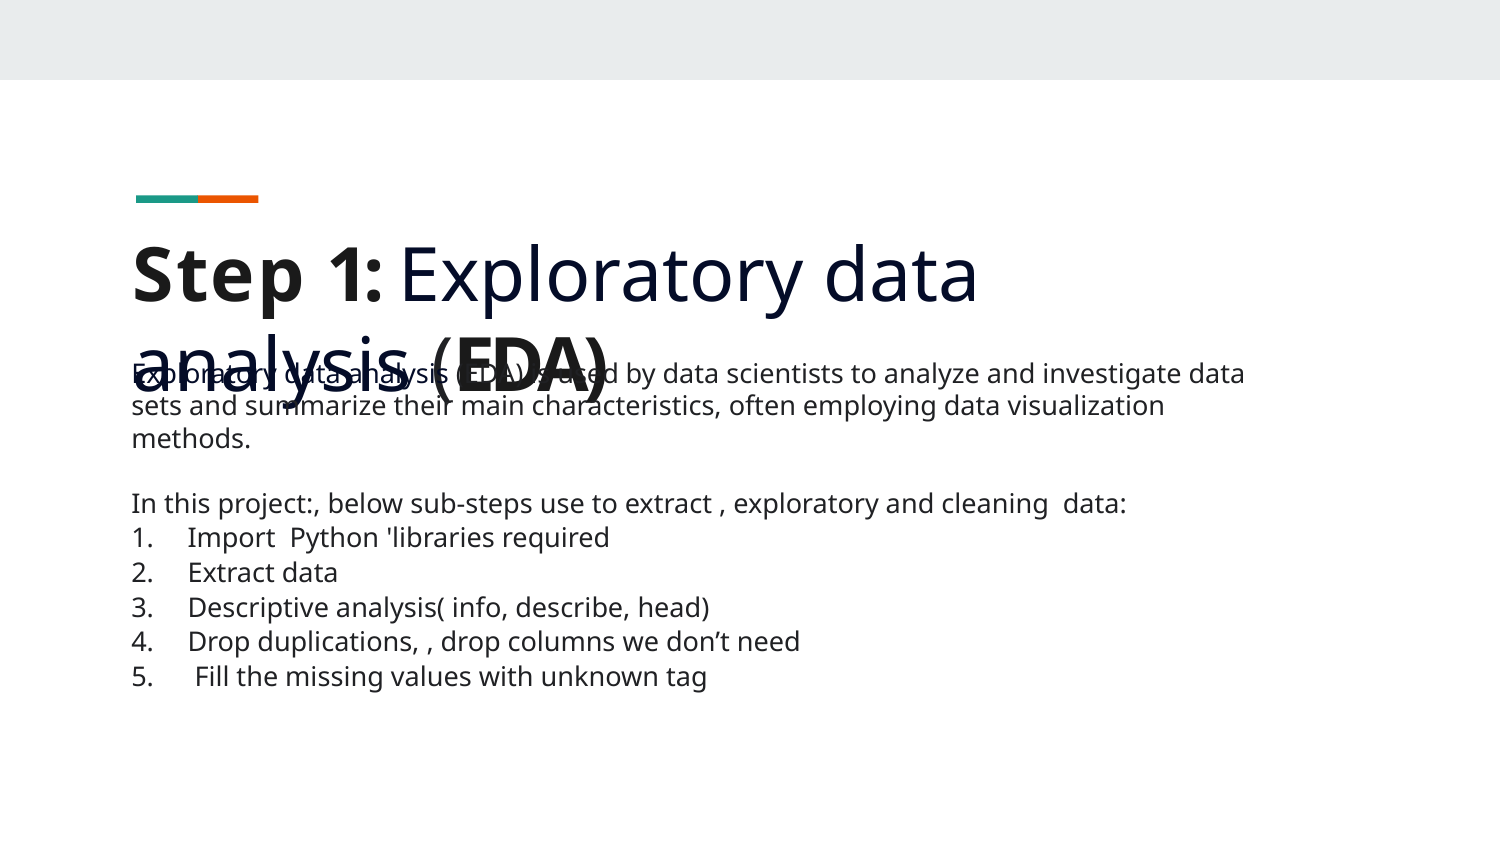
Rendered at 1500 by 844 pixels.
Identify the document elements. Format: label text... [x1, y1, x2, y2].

list Exploratory data analysis (EDA) is used by data scientists to analyze and investigate data sets and summarize their main characteristics, often employing data visualization methods. In this project:, below sub-steps use to extract , exploratory and cleaning data: Import Python 'libraries required Extract data Descriptive analysis( info, describe, head) Drop duplications, , drop columns we don’t need Fill the missing values with unknown tag [131, 356, 1250, 746]
title Step 1: Exploratory data analysis (EDA) [132, 226, 1368, 322]
